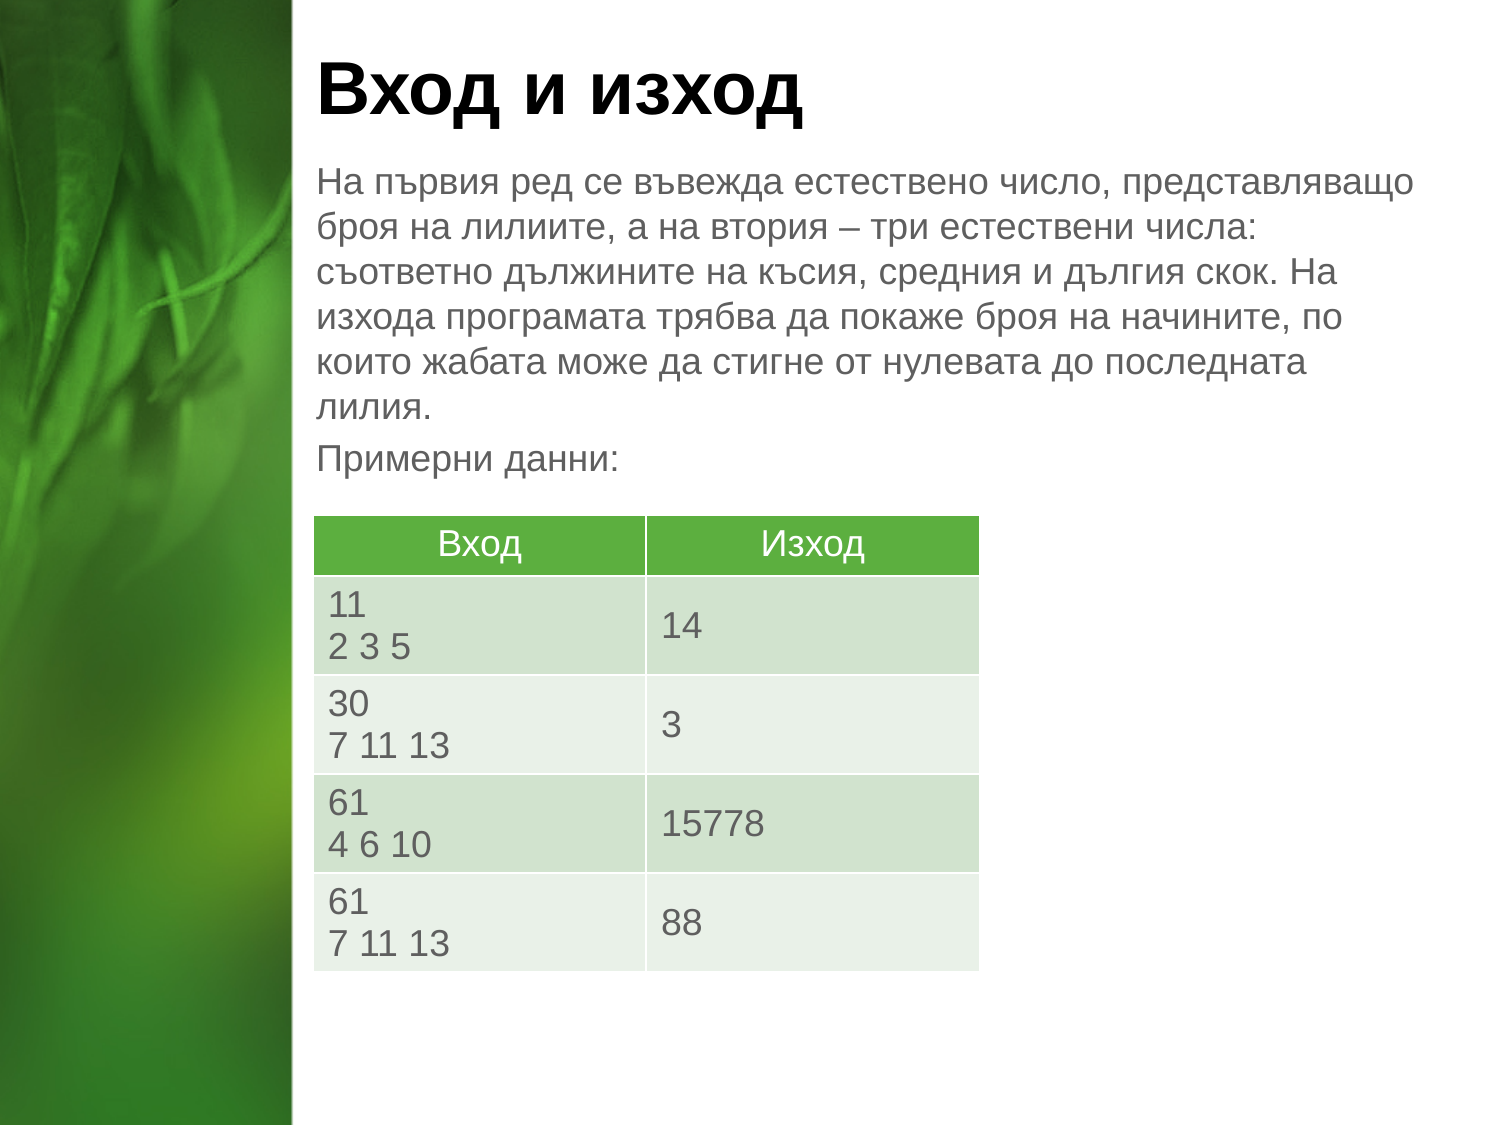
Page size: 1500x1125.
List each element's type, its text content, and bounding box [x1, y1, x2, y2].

table_cell 88 [647, 874, 979, 971]
table_header Изход [647, 516, 979, 575]
table_cell 3 [647, 676, 979, 773]
list На първия ред се въвежда естествено число, представляващо броя на лилиите, а на втория – три естествени числа: съответно дължините на късия, средния и дългия скок. На изхода програмата трябва да покаже броя на начините, по които жабата може да стигне от нулевата до последната лилия. Примерни данни: [300, 148, 1438, 504]
table_cell 11 2 3 5 [314, 577, 645, 674]
table_cell 61 4 6 10 [314, 775, 645, 872]
table_cell 14 [647, 577, 979, 674]
table_header Вход [314, 516, 645, 575]
table_cell 15778 [647, 775, 979, 872]
picture [0, 0, 1500, 1125]
title Вход и изход [300, 30, 1436, 138]
table_cell 30 7 11 13 [314, 676, 645, 773]
table_cell 61 7 11 13 [314, 874, 645, 971]
